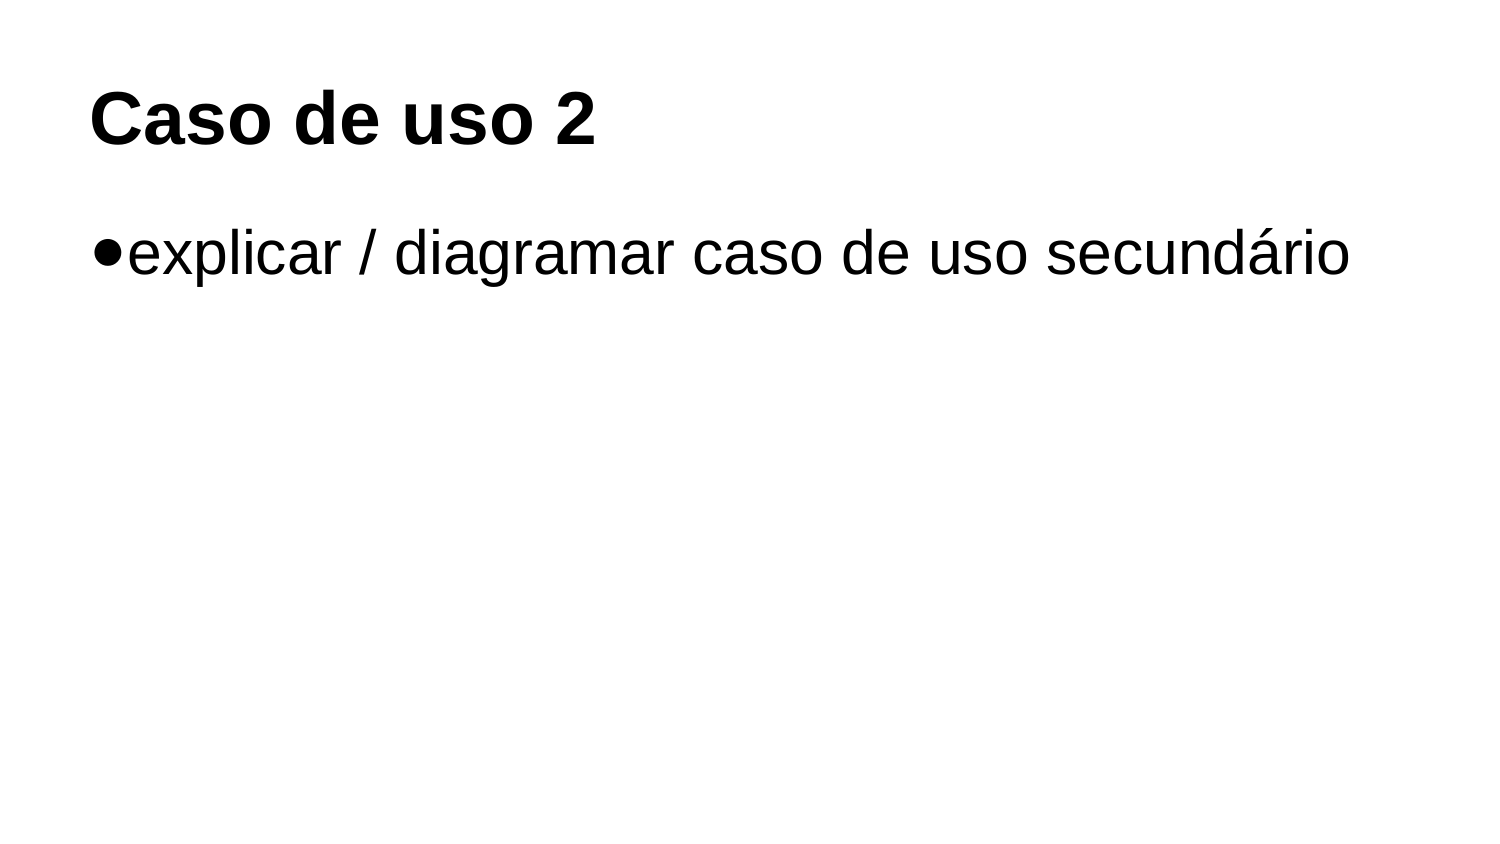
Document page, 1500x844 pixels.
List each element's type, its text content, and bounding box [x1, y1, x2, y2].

text_box explicar / diagramar caso de uso secundário [75, 196, 1425, 808]
text_box Caso de uso 2 [75, 33, 1425, 175]
